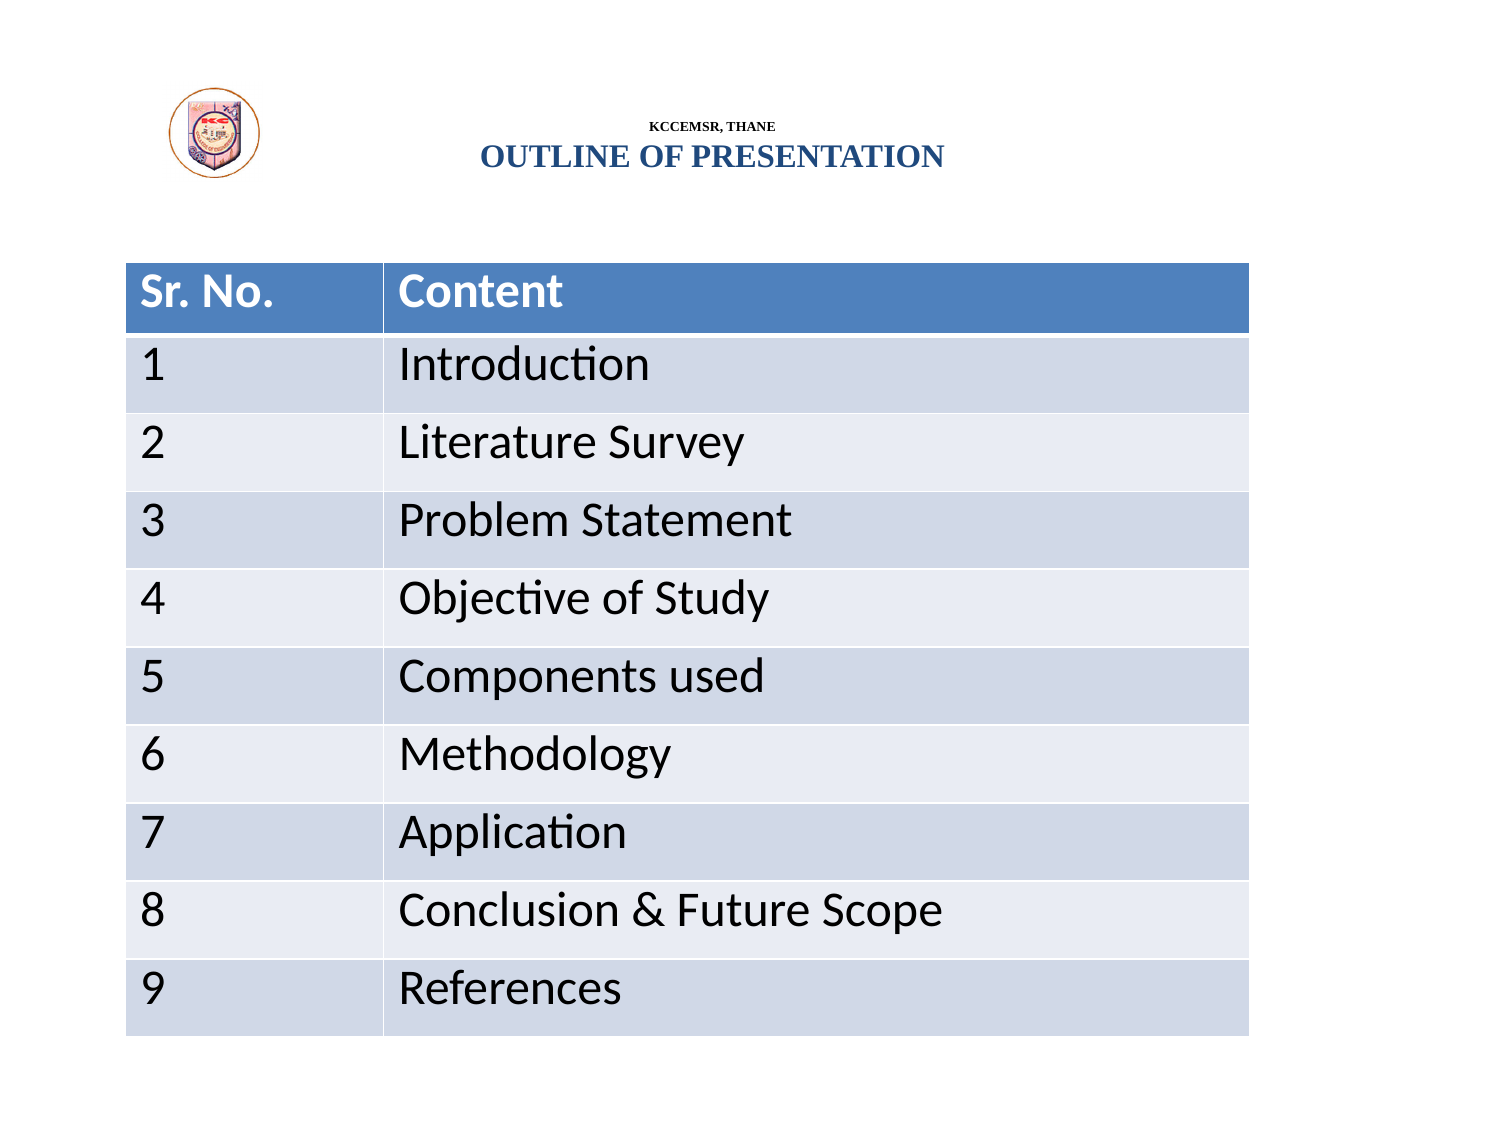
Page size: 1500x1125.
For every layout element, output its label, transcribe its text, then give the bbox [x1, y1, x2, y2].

table_cell 1 [126, 338, 383, 413]
table_header Sr. No. [126, 263, 383, 333]
table_cell Conclusion & Future Scope [384, 882, 1249, 958]
table_cell Literature Survey [384, 414, 1249, 491]
table_cell 4 [126, 570, 383, 646]
table_cell 2 [126, 414, 383, 491]
table_cell Problem Statement [384, 492, 1249, 568]
table_cell 8 [126, 882, 383, 958]
table_cell 3 [126, 492, 383, 568]
table_cell 5 [126, 648, 383, 724]
table_cell Application [384, 804, 1249, 880]
title KCCEMSR, THANE OUTLINE OF PRESENTATION [37, 87, 1388, 238]
picture [162, 81, 263, 182]
table_header Content [384, 263, 1249, 333]
table_cell Introduction [384, 338, 1249, 413]
table_cell 9 [126, 960, 383, 1036]
table_cell Components used [384, 648, 1249, 724]
table_cell Methodology [384, 726, 1249, 802]
table_cell 6 [126, 726, 383, 802]
table_cell 7 [126, 804, 383, 880]
table_cell Objective of Study [384, 570, 1249, 646]
table_cell References [384, 960, 1249, 1036]
